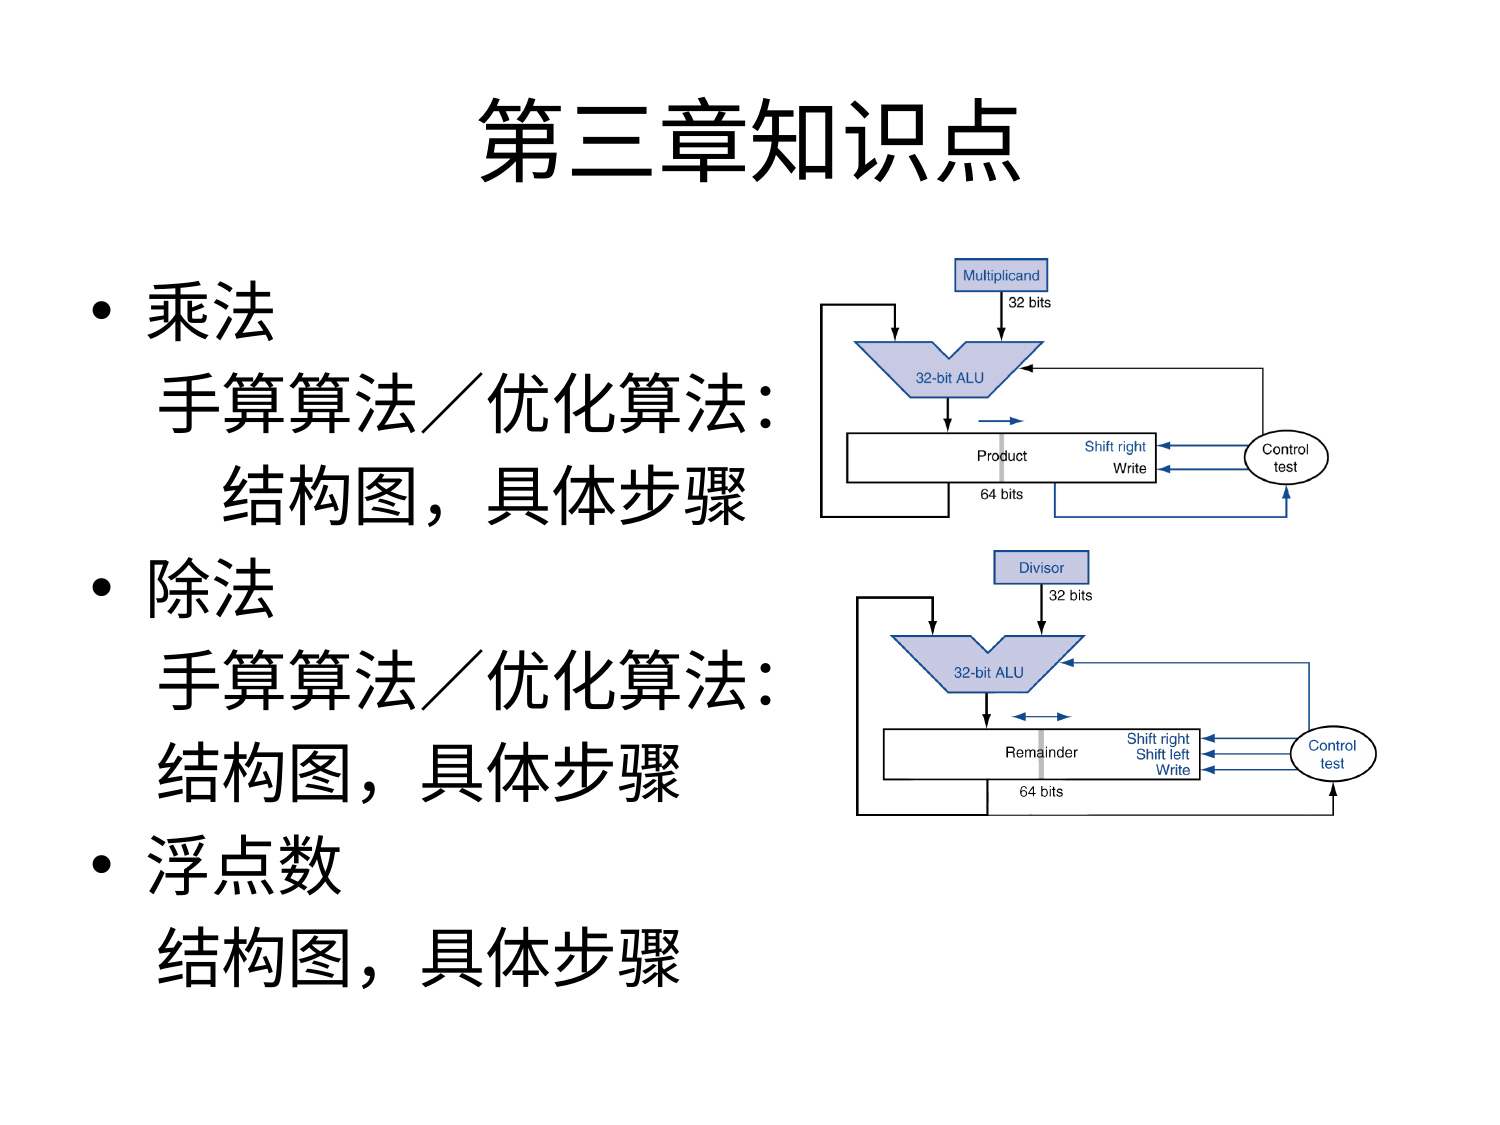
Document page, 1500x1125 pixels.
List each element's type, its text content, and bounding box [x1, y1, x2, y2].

picture [855, 550, 1377, 816]
list 乘法 手算算法／优化算法： 结构图，具体步骤 除法 手算算法／优化算法： 结构图，具体步骤 浮点数 结构图，具体步骤 [75, 262, 1425, 1005]
title 第三章知识点 [75, 45, 1425, 233]
picture [820, 258, 1329, 518]
